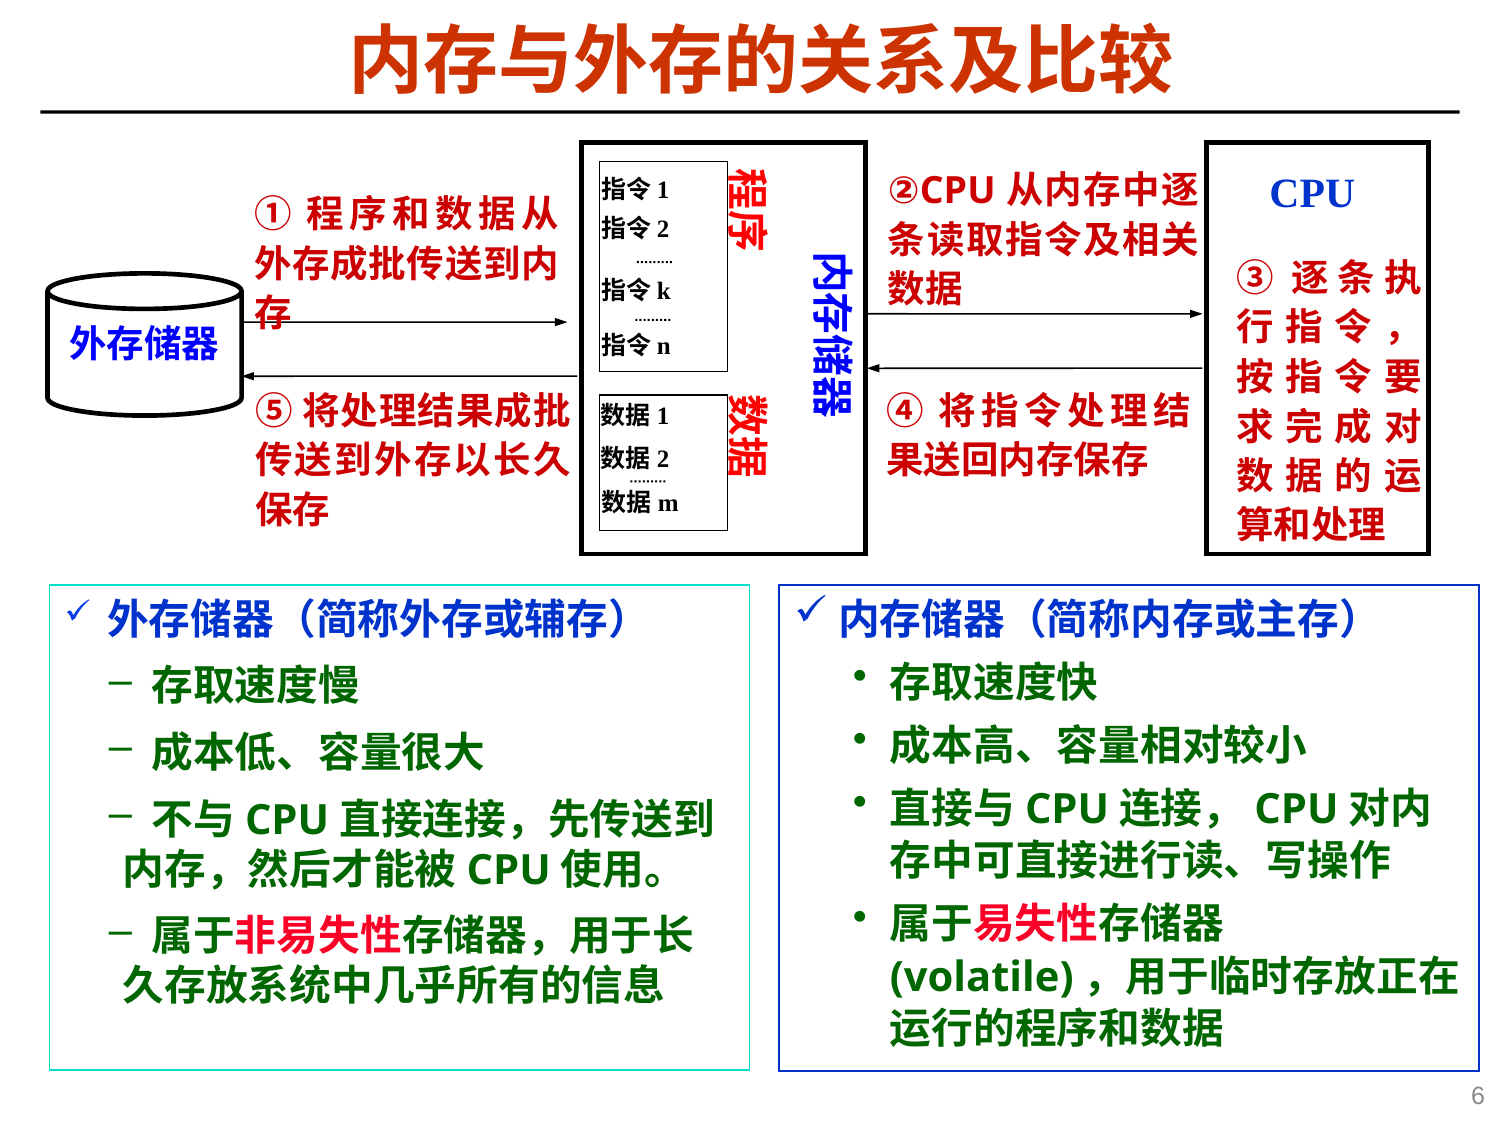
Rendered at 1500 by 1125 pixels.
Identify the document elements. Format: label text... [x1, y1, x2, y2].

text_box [866, 368, 1206, 539]
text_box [240, 374, 586, 536]
title 内存与外存的关系及比较 [39, 21, 1484, 108]
slide_number 6 [1162, 1065, 1500, 1125]
text_box 外存储器（简称外存或辅存） 存取速度慢 成本低、容量很大 不与CPU直接连接，先传送到内存，然后才能被CPU使用。 属于非易失性存储器，用于长久存放系统中几乎所有的信息 [49, 585, 750, 1071]
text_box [240, 161, 789, 568]
text_box ③逐条执行指令，按指令要求完成对数据的运算和处理 [1221, 242, 1437, 536]
list 内存储器（简称内存或主存） 存取速度快 成本高、容量相对较小 直接与CPU连接，CPU对内存中可直接进行读、写操作 属于易失性存储器(volatile)，用于临时存放正在运行的程序和数据 [779, 585, 1479, 1071]
text_box [1206, 142, 1429, 242]
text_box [38, 273, 240, 416]
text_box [581, 142, 875, 555]
text_box CPU [1214, 158, 1418, 252]
text_box [1206, 252, 1429, 555]
text_box ②CPU从内存中逐条读取指令及相关数据 [875, 154, 1214, 318]
